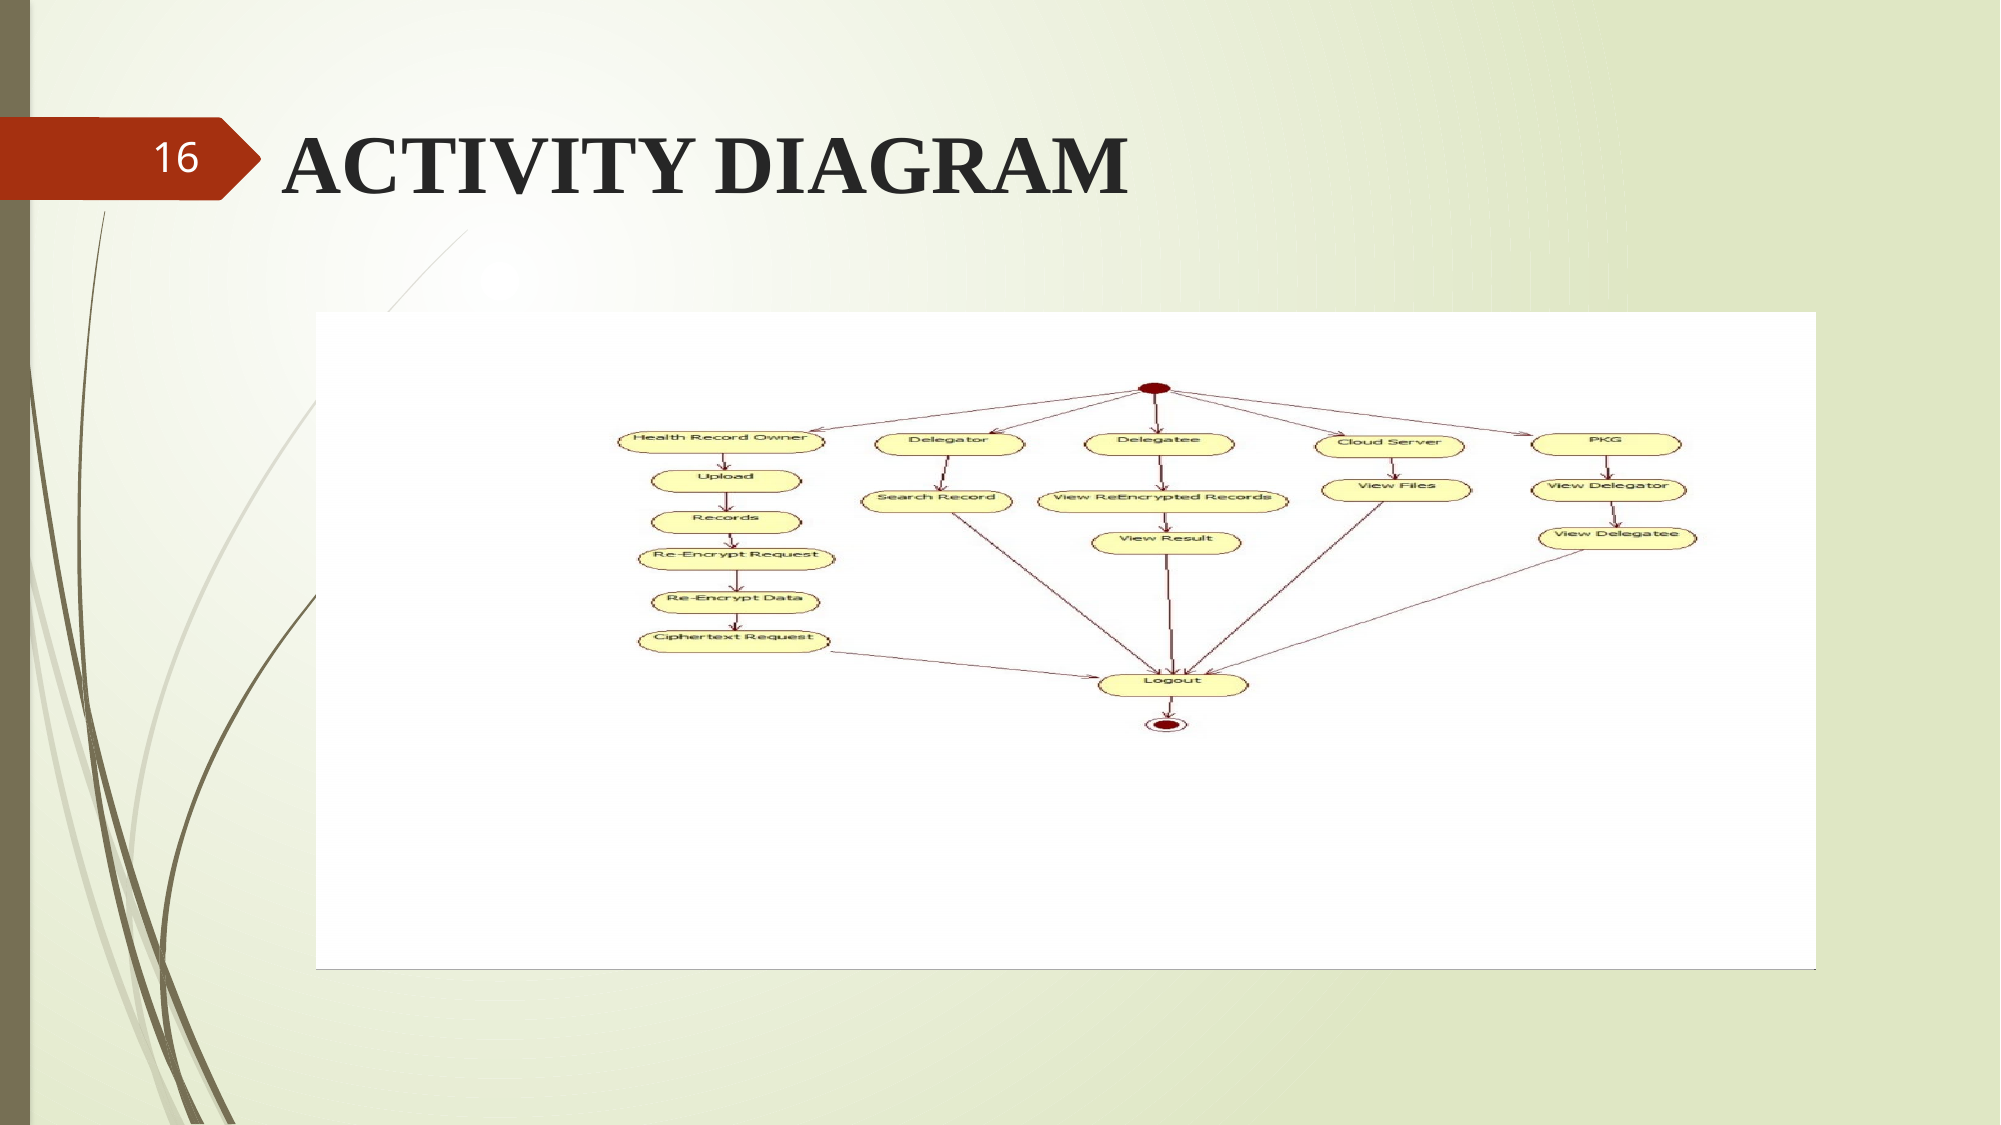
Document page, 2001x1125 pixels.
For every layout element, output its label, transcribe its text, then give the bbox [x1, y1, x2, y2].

slide_number 16 [87, 129, 216, 190]
title ACTIVITY DIAGRAM [266, 102, 1888, 313]
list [316, 312, 1816, 970]
